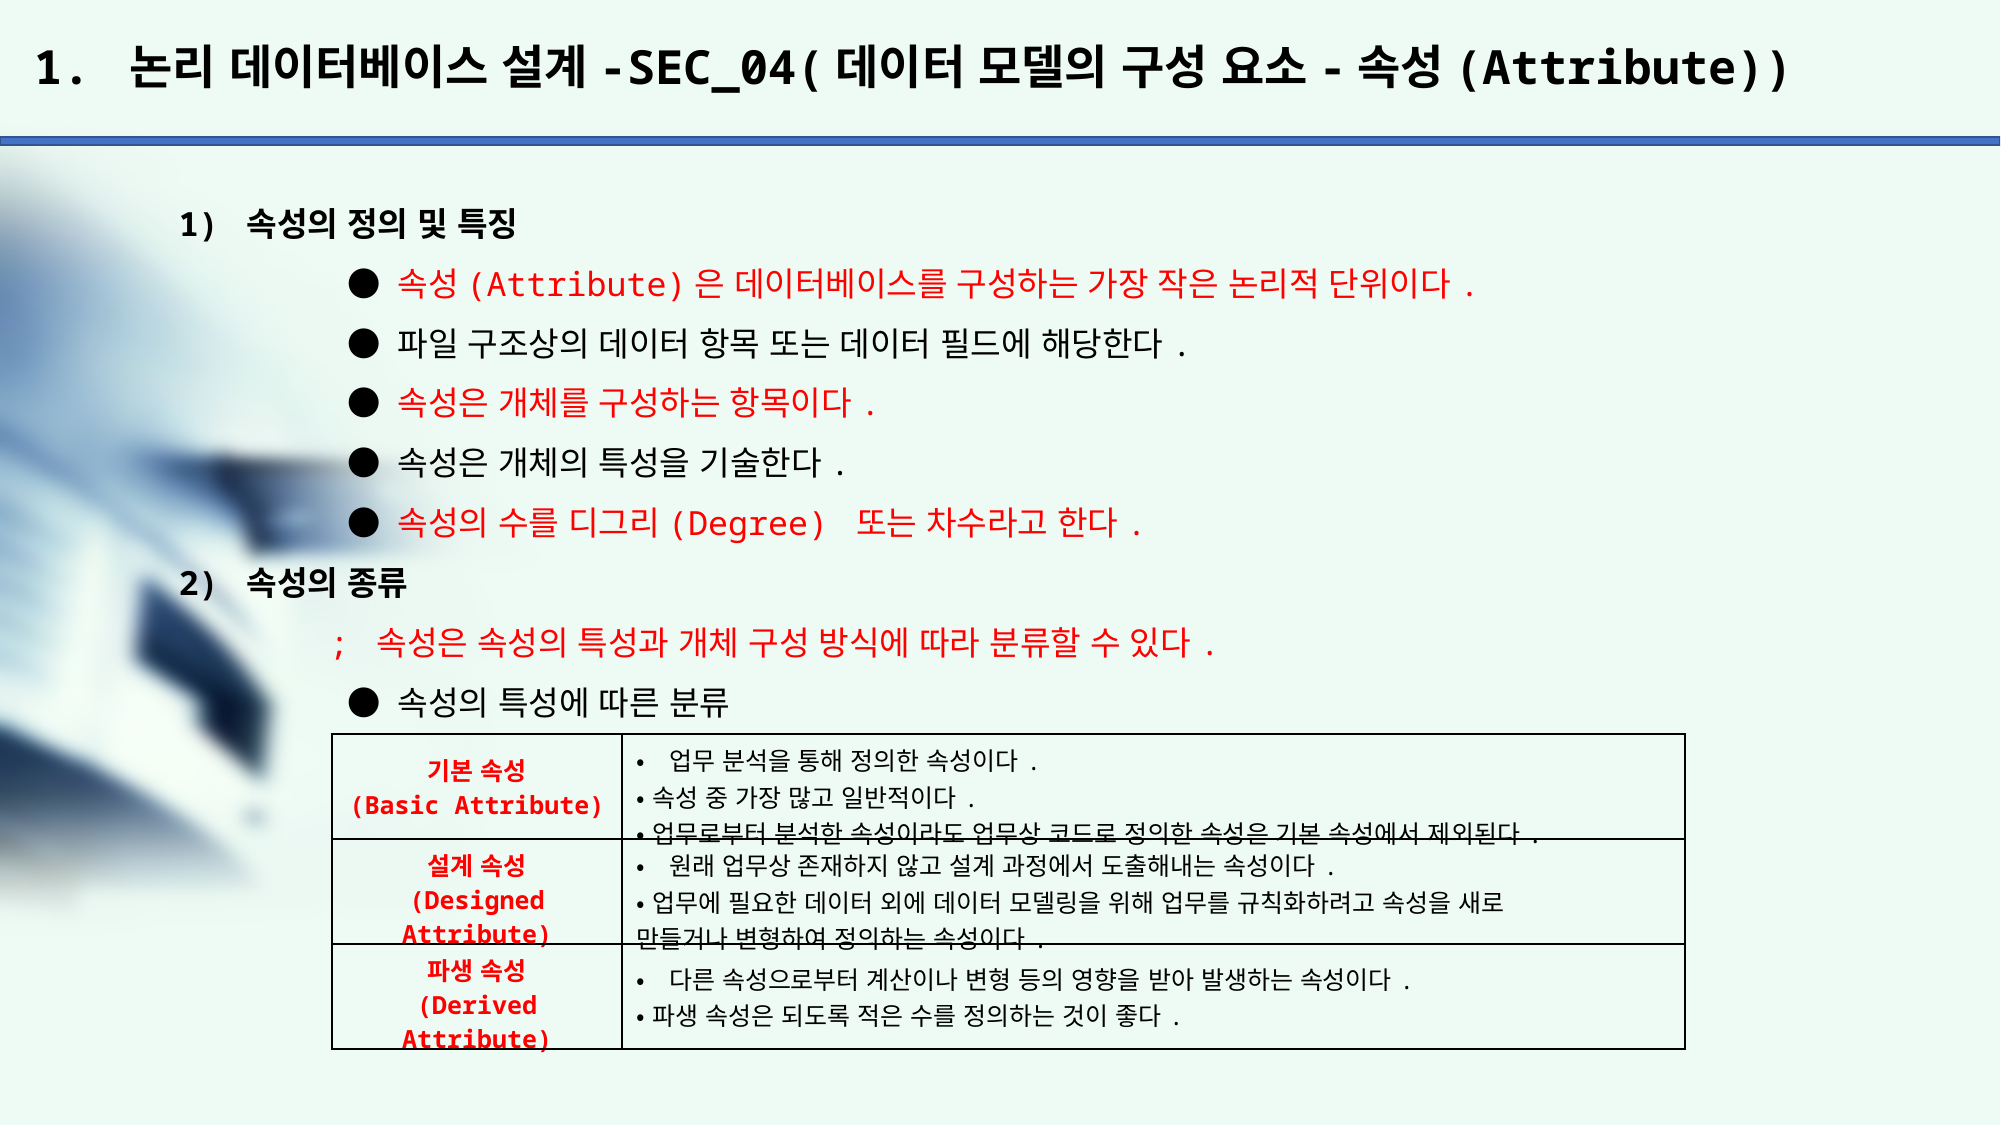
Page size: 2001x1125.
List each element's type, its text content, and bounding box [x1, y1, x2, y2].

text_box 1) 속성의 정의 및 특징 ● 속성(Attribute)은 데이터베이스를 구성하는 가장 작은 논리적 단위이다. ● 파일 구조상의 데이터 항목 또는 데이터 필드에 해당한다. ● 속성은 개체를 구성하는 항목이다. ● 속성은 개체의 특성을 기술한다. ● 속성의 수를 디그리(Degree) 또는 차수라고 한다. 2) 속성의 종류 ; 속성은 속성의 특성과 개체 구성 방식에 따라 분류할 수 있다. ● 속성의 특성에 따른 분류 [163, 175, 1922, 730]
picture [0, 0, 2000, 136]
title 1. 논리 데이터베이스 설계-SEC_04(데이터 모델의 구성 요소-속성(Attribute)) [19, 14, 1922, 126]
picture [0, 146, 2000, 1125]
table_cell 설계 속성 (Designed Attribute) [333, 840, 621, 943]
table_header •업무 분석을 통해 정의한 속성이다. •속성 중 가장 많고 일반적이다. •업무로부터 분석한 속성이라도 업무상 코드로 정의한 속성은 기본 속성에서 제외된다. [623, 735, 1684, 838]
table_cell •다른 속성으로부터 계산이나 변형 등의 영향을 받아 발생하는 속성이다. •파생 속성은 되도록 적은 수를 정의하는 것이 좋다. [623, 945, 1684, 1048]
table_cell 파생 속성 (Derived Attribute) [333, 945, 621, 1048]
table_cell •원래 업무상 존재하지 않고 설계 과정에서 도출해내는 속성이다. •업무에 필요한 데이터 외에 데이터 모델링을 위해 업무를 규칙화하려고 속성을 새로 만들거나 변형하여 정의하는 속성이다. [623, 840, 1684, 943]
table_header 기본 속성 (Basic Attribute) [333, 735, 621, 838]
